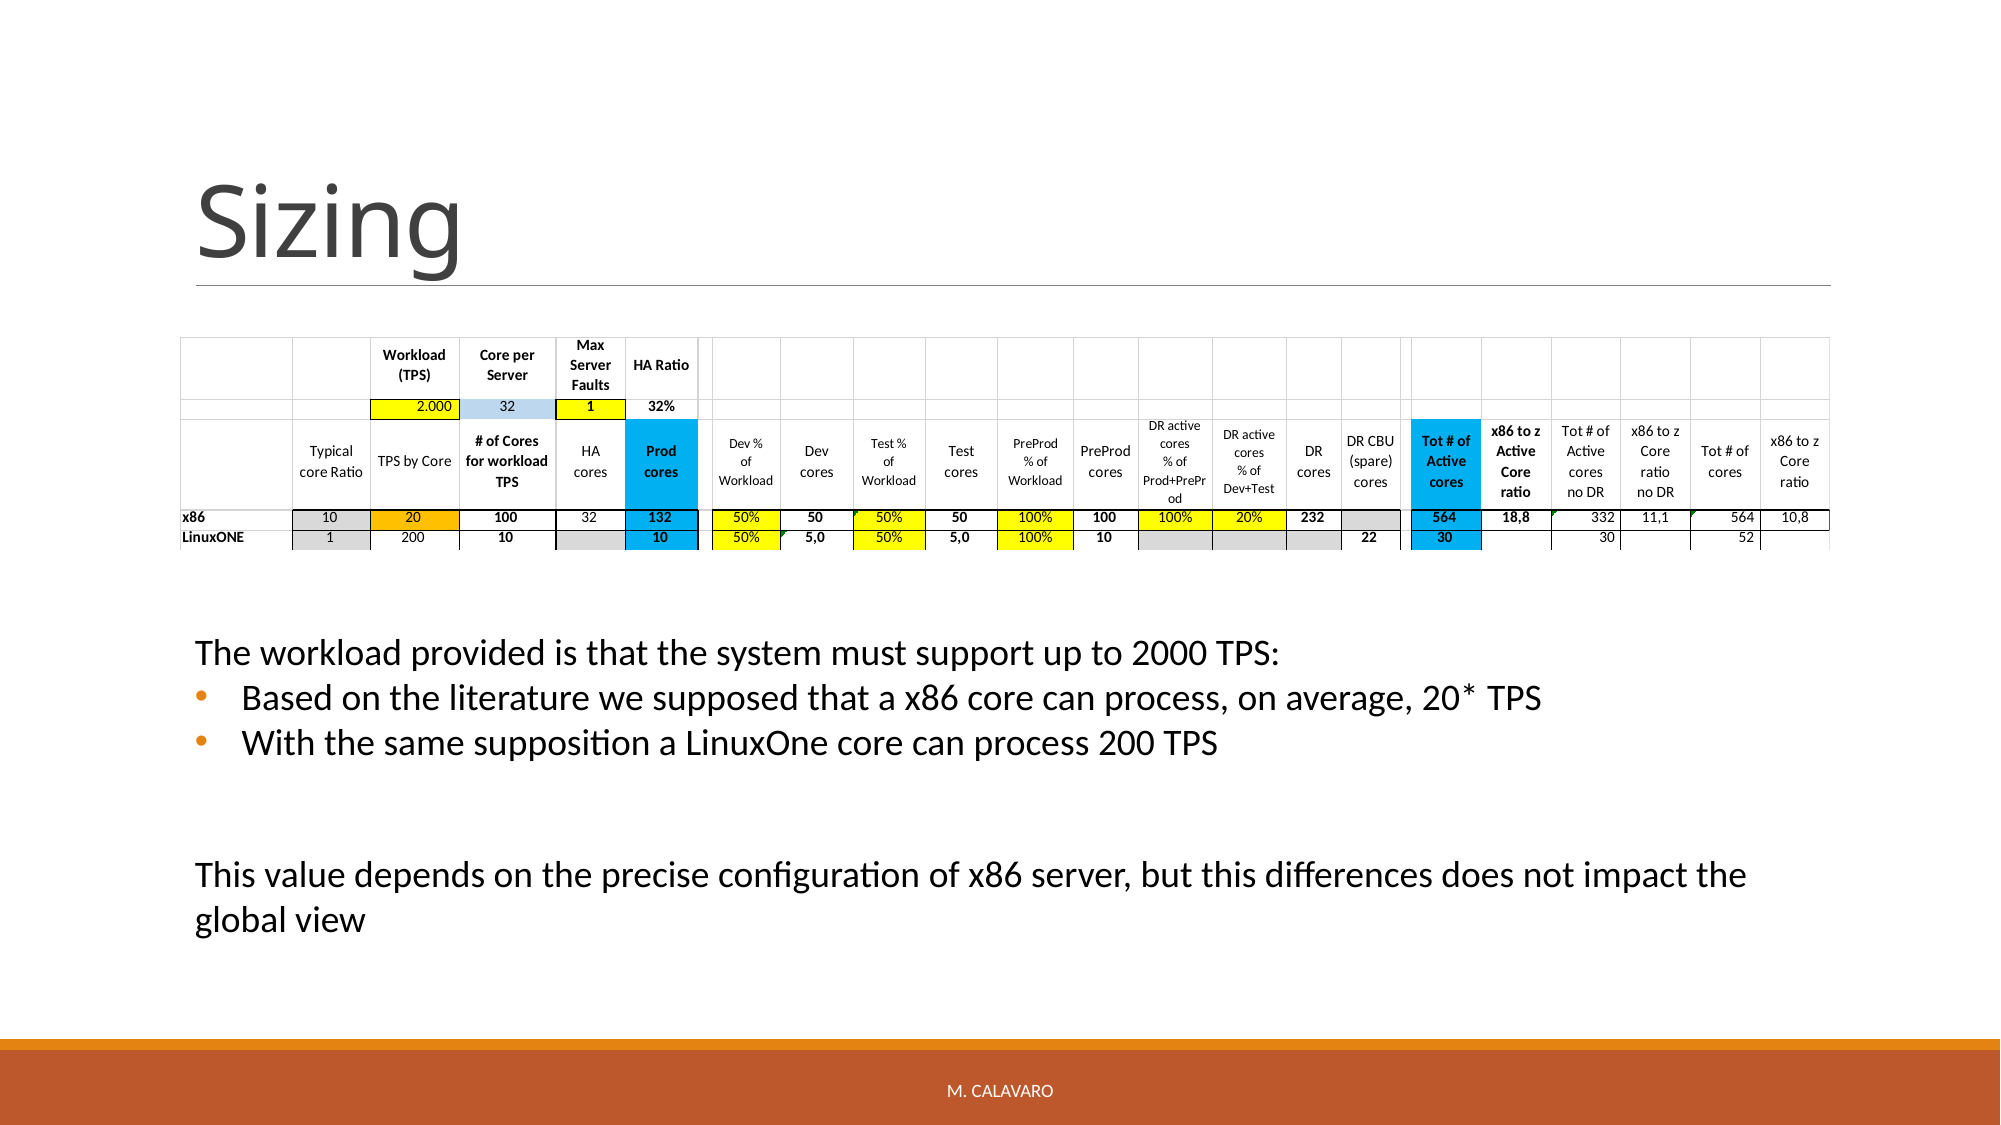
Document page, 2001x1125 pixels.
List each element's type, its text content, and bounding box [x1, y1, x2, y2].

text_box This value depends on the precise configuration of x86 server, but this differences does not impact the global view [180, 843, 1825, 948]
title Sizing [180, 47, 1830, 285]
picture [179, 336, 1831, 551]
text_box The workload provided is that the system must support up to 2000 TPS: Based on the literature we supposed that a x86 core can process, on average, 20* TPS With the same supposition a LinuxOne core can process 200 TPS [179, 620, 1830, 771]
footer M. Calavaro [604, 1059, 1396, 1120]
